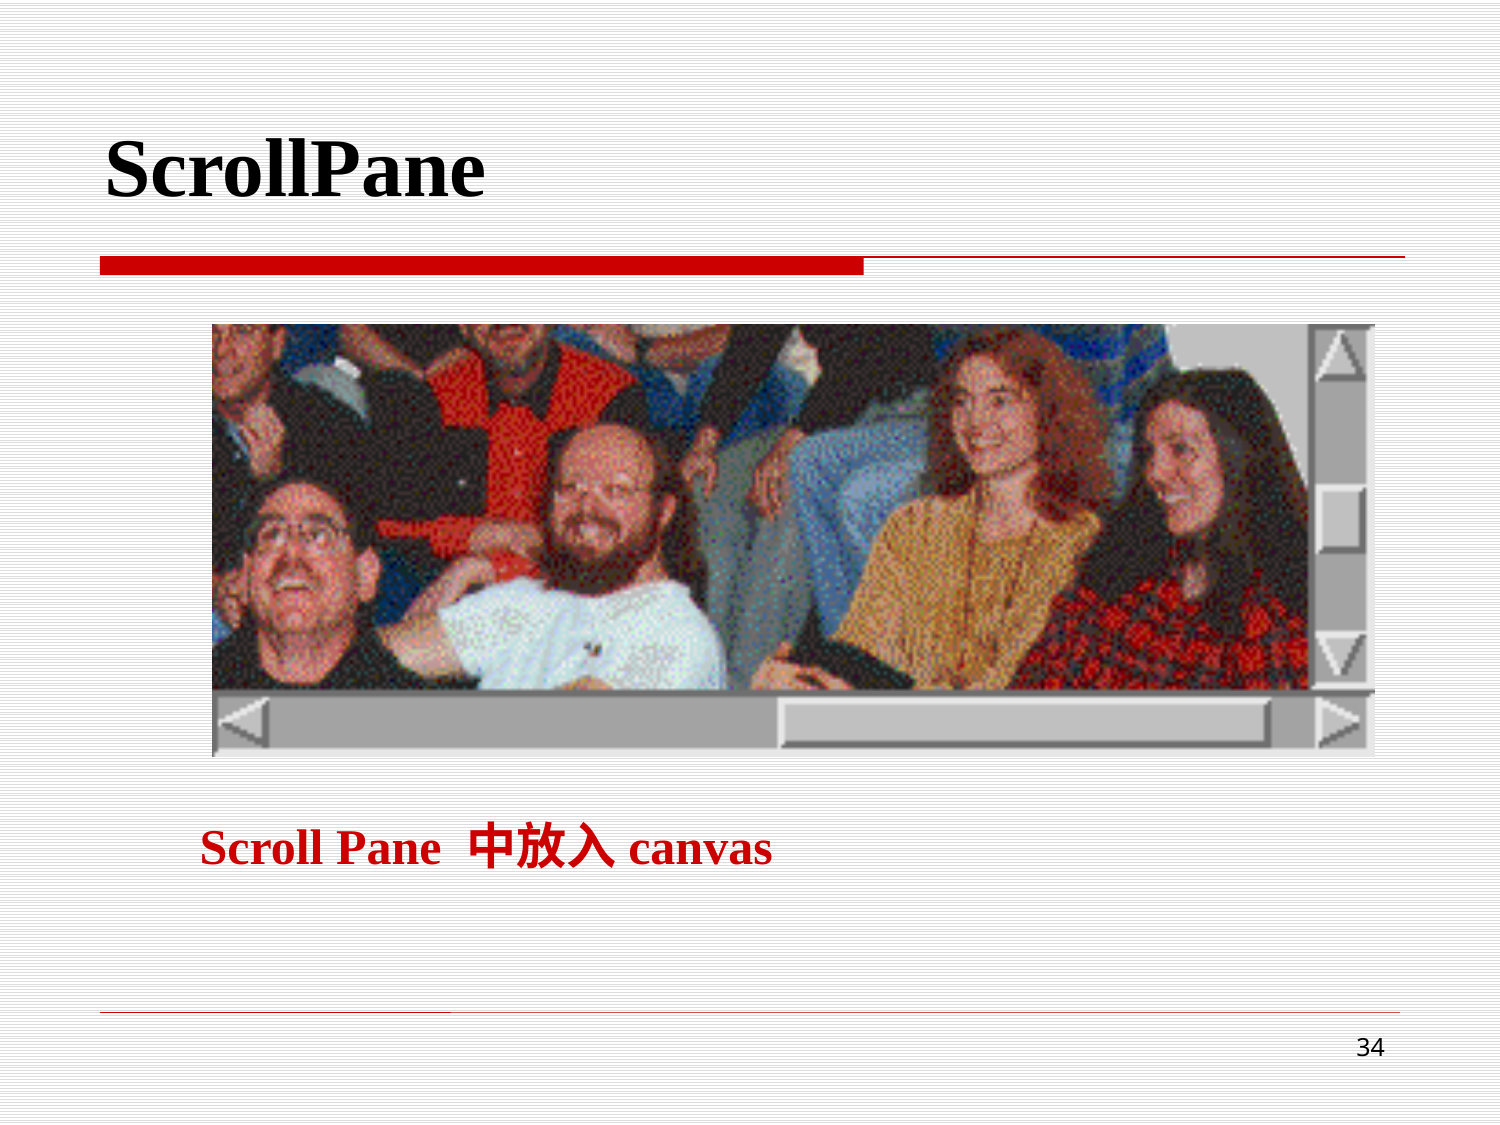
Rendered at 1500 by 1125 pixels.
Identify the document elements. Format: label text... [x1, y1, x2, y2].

slide_number 34 [1074, 1024, 1401, 1103]
text_box Scroll Pane 中放入canvas [184, 806, 1034, 882]
text_box ScrollPane [89, 105, 523, 220]
picture [212, 324, 1376, 757]
